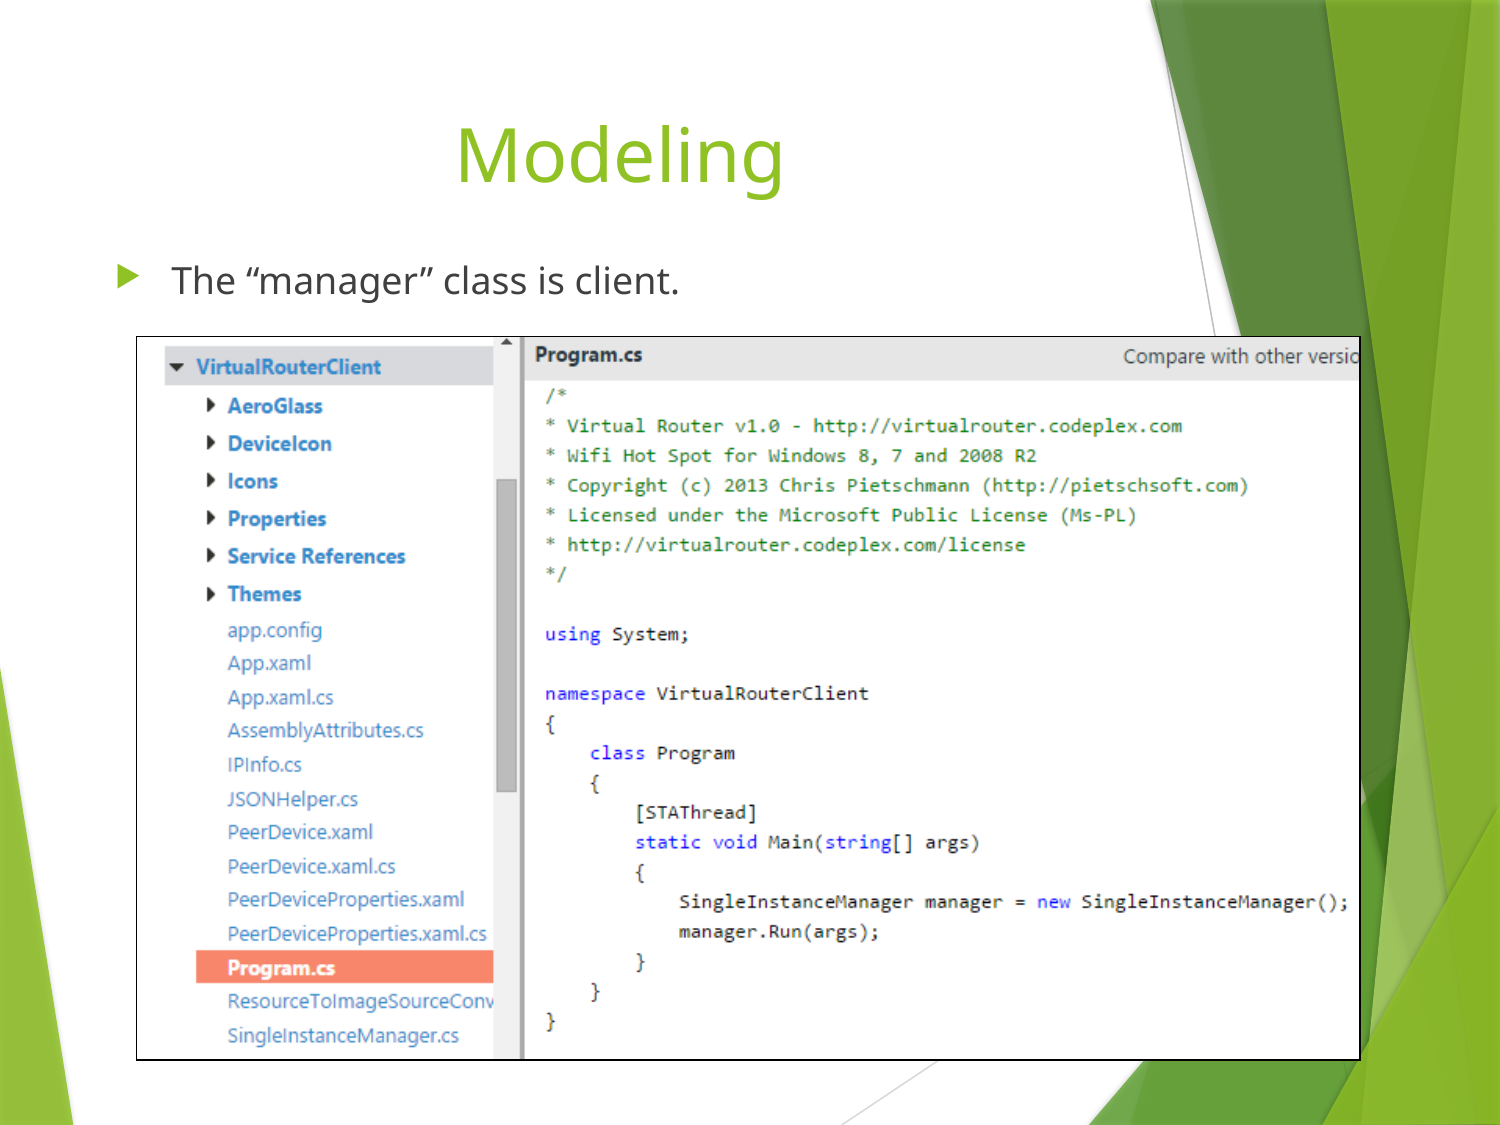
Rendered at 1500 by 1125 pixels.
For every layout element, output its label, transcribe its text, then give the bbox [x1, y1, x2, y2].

list The “manager” class is client. [99, 249, 1142, 988]
title Modeling [99, 99, 1142, 249]
picture [136, 336, 1360, 1060]
